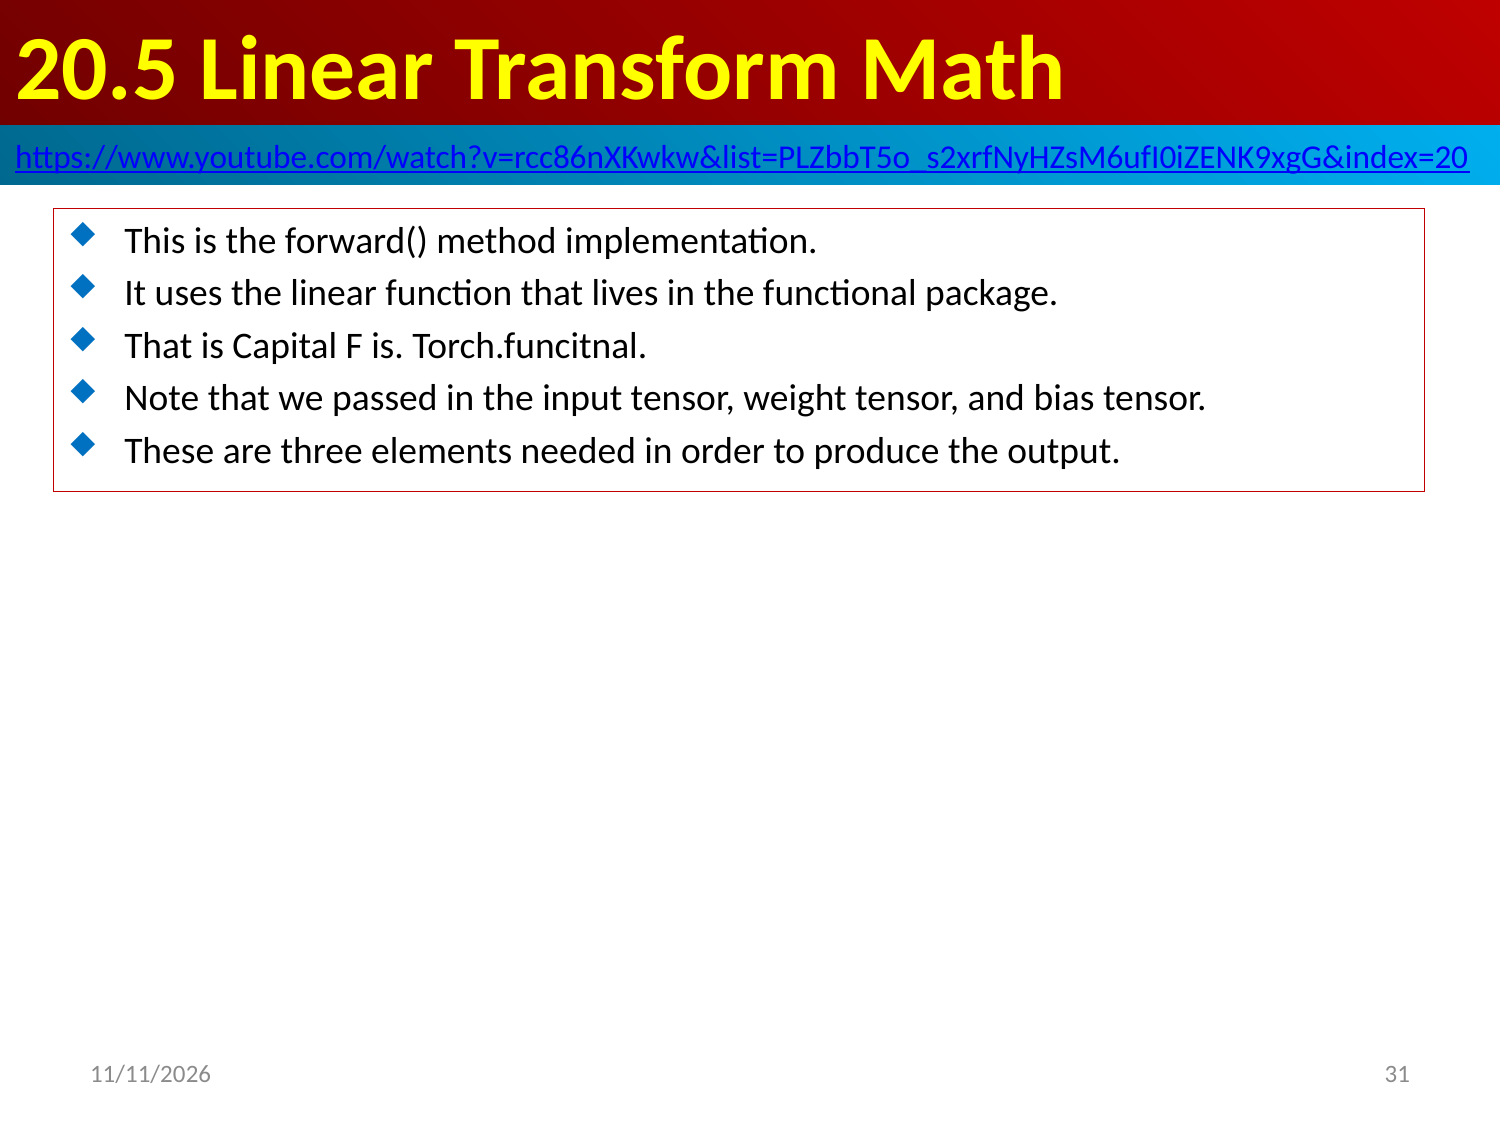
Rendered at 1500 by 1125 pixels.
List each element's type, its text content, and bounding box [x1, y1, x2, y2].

text_box https://www.youtube.com/watch?v=rcc86nXKwkw&list=PLZbbT5o_s2xrfNyHZsM6ufI0iZENK9xgG&index=20 [0, 125, 1500, 185]
title 20.5 Linear Transform Math [0, 0, 1500, 125]
subtitle This is the forward() method implementation. It uses the linear function that lives in the functional package. That is Capital F is. Torch.funcitnal. Note that we passed in the input tensor, weight tensor, and bias tensor. These are three elements needed in order to produce the output. [53, 208, 1425, 492]
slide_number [75, 1042, 425, 1103]
slide_number 31 [1074, 1042, 1425, 1103]
